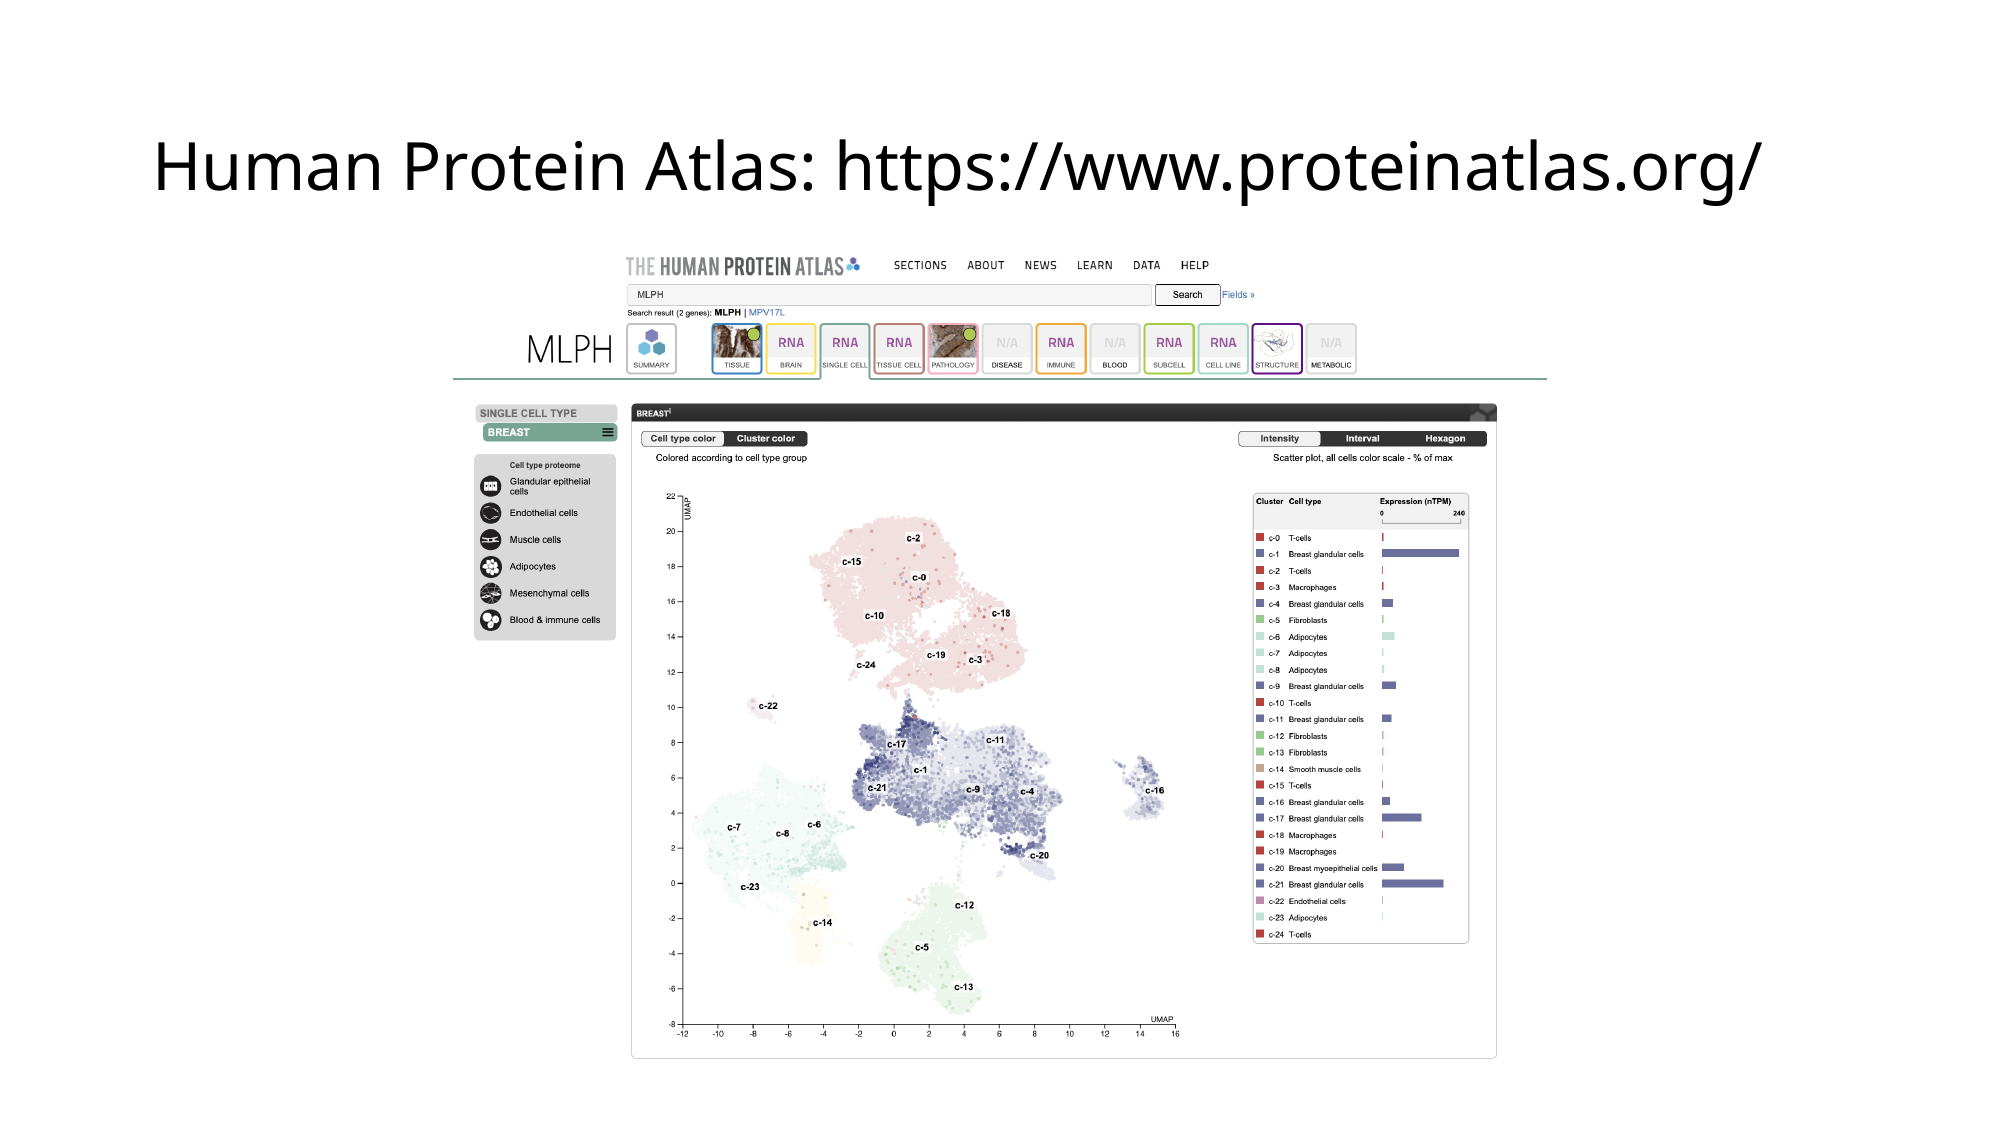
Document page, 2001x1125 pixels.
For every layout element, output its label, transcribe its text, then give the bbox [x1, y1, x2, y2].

title Human Protein Atlas: https://www.proteinatlas.org/ [137, 59, 1863, 278]
picture [453, 252, 1547, 1066]
